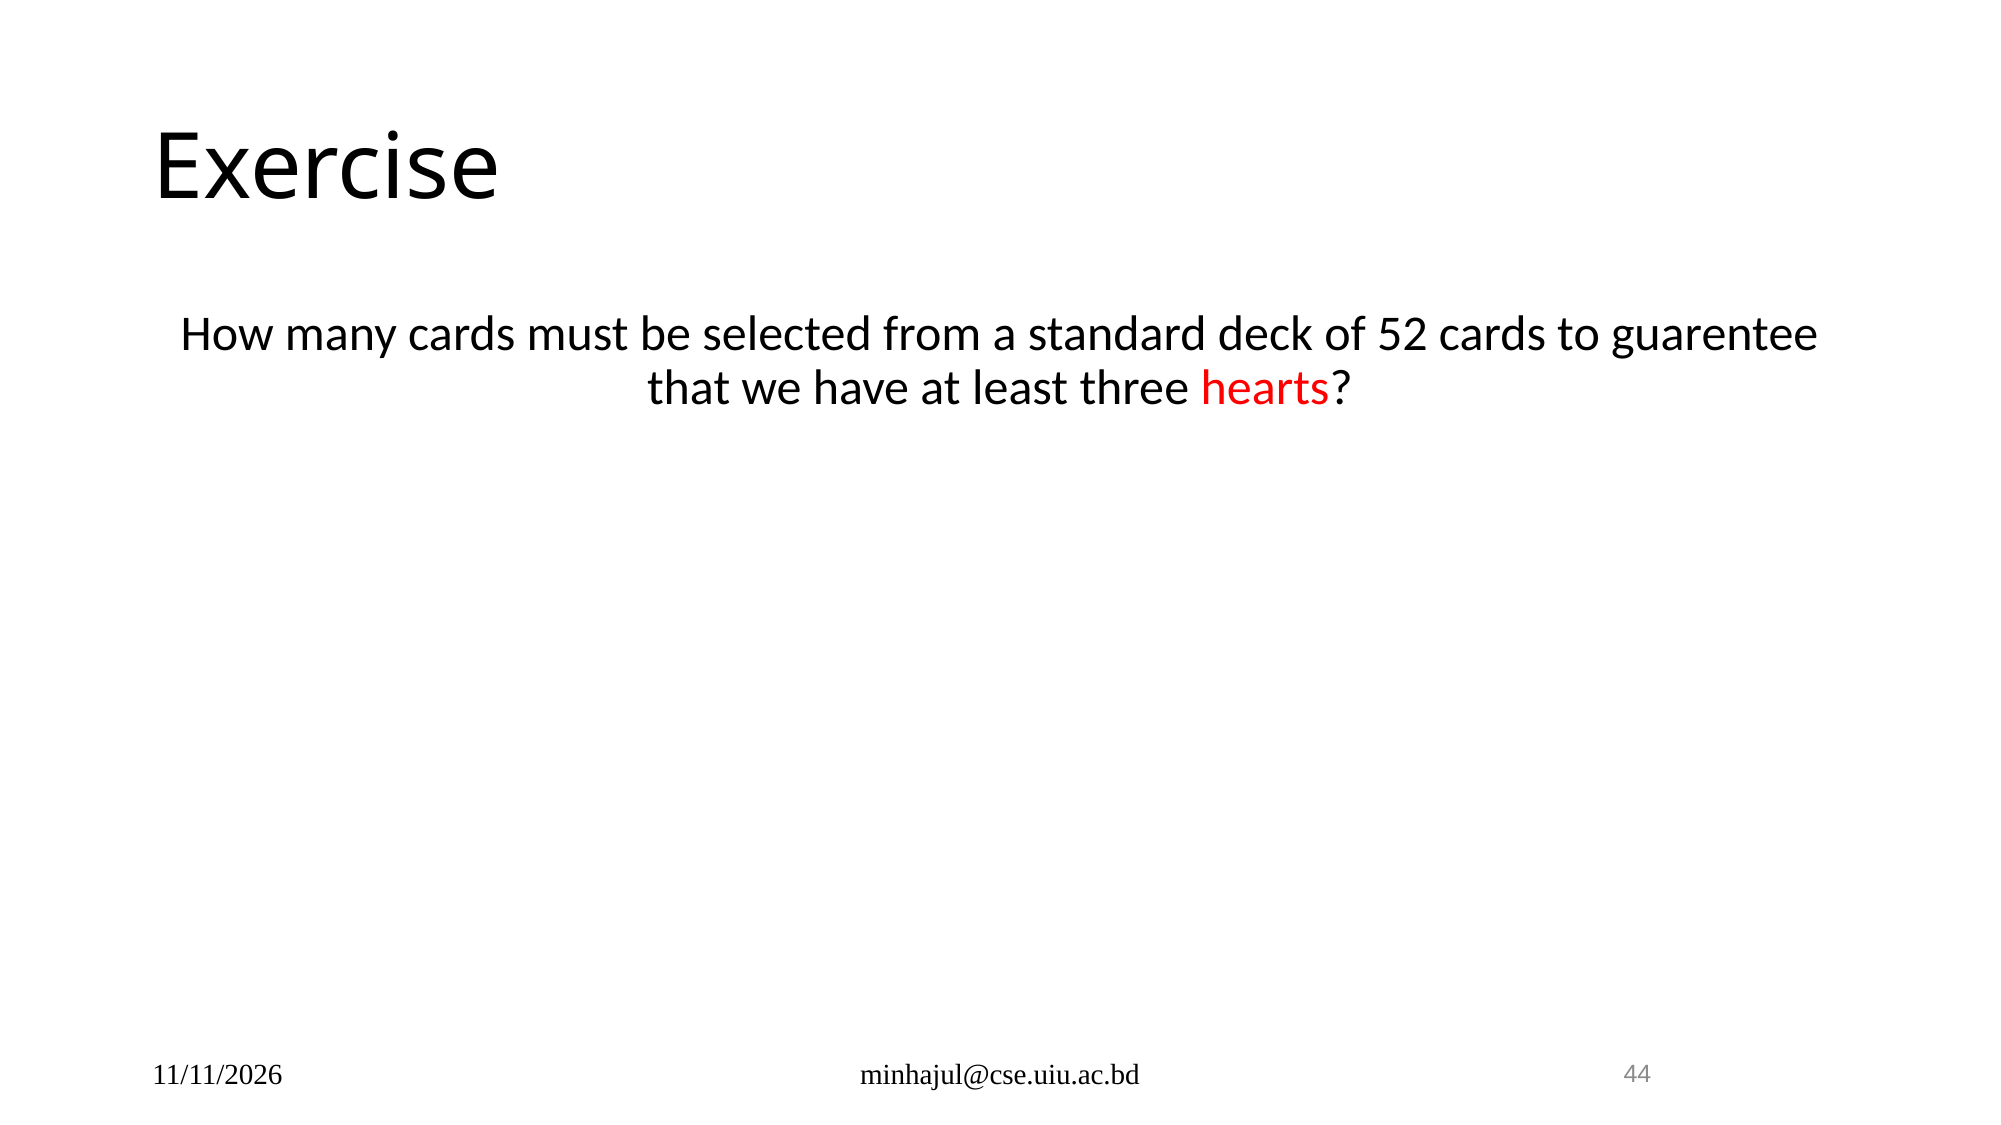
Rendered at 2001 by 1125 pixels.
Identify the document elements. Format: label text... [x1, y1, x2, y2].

list How many cards must be selected from a standard deck of 52 cards to guarentee that we have at least three hearts? [137, 299, 1863, 1014]
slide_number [137, 1042, 588, 1103]
title Exercise [137, 59, 1863, 278]
footer minhajul@cse.uiu.ac.bd [662, 1042, 1338, 1103]
slide_number 44 [1412, 1042, 1863, 1103]
